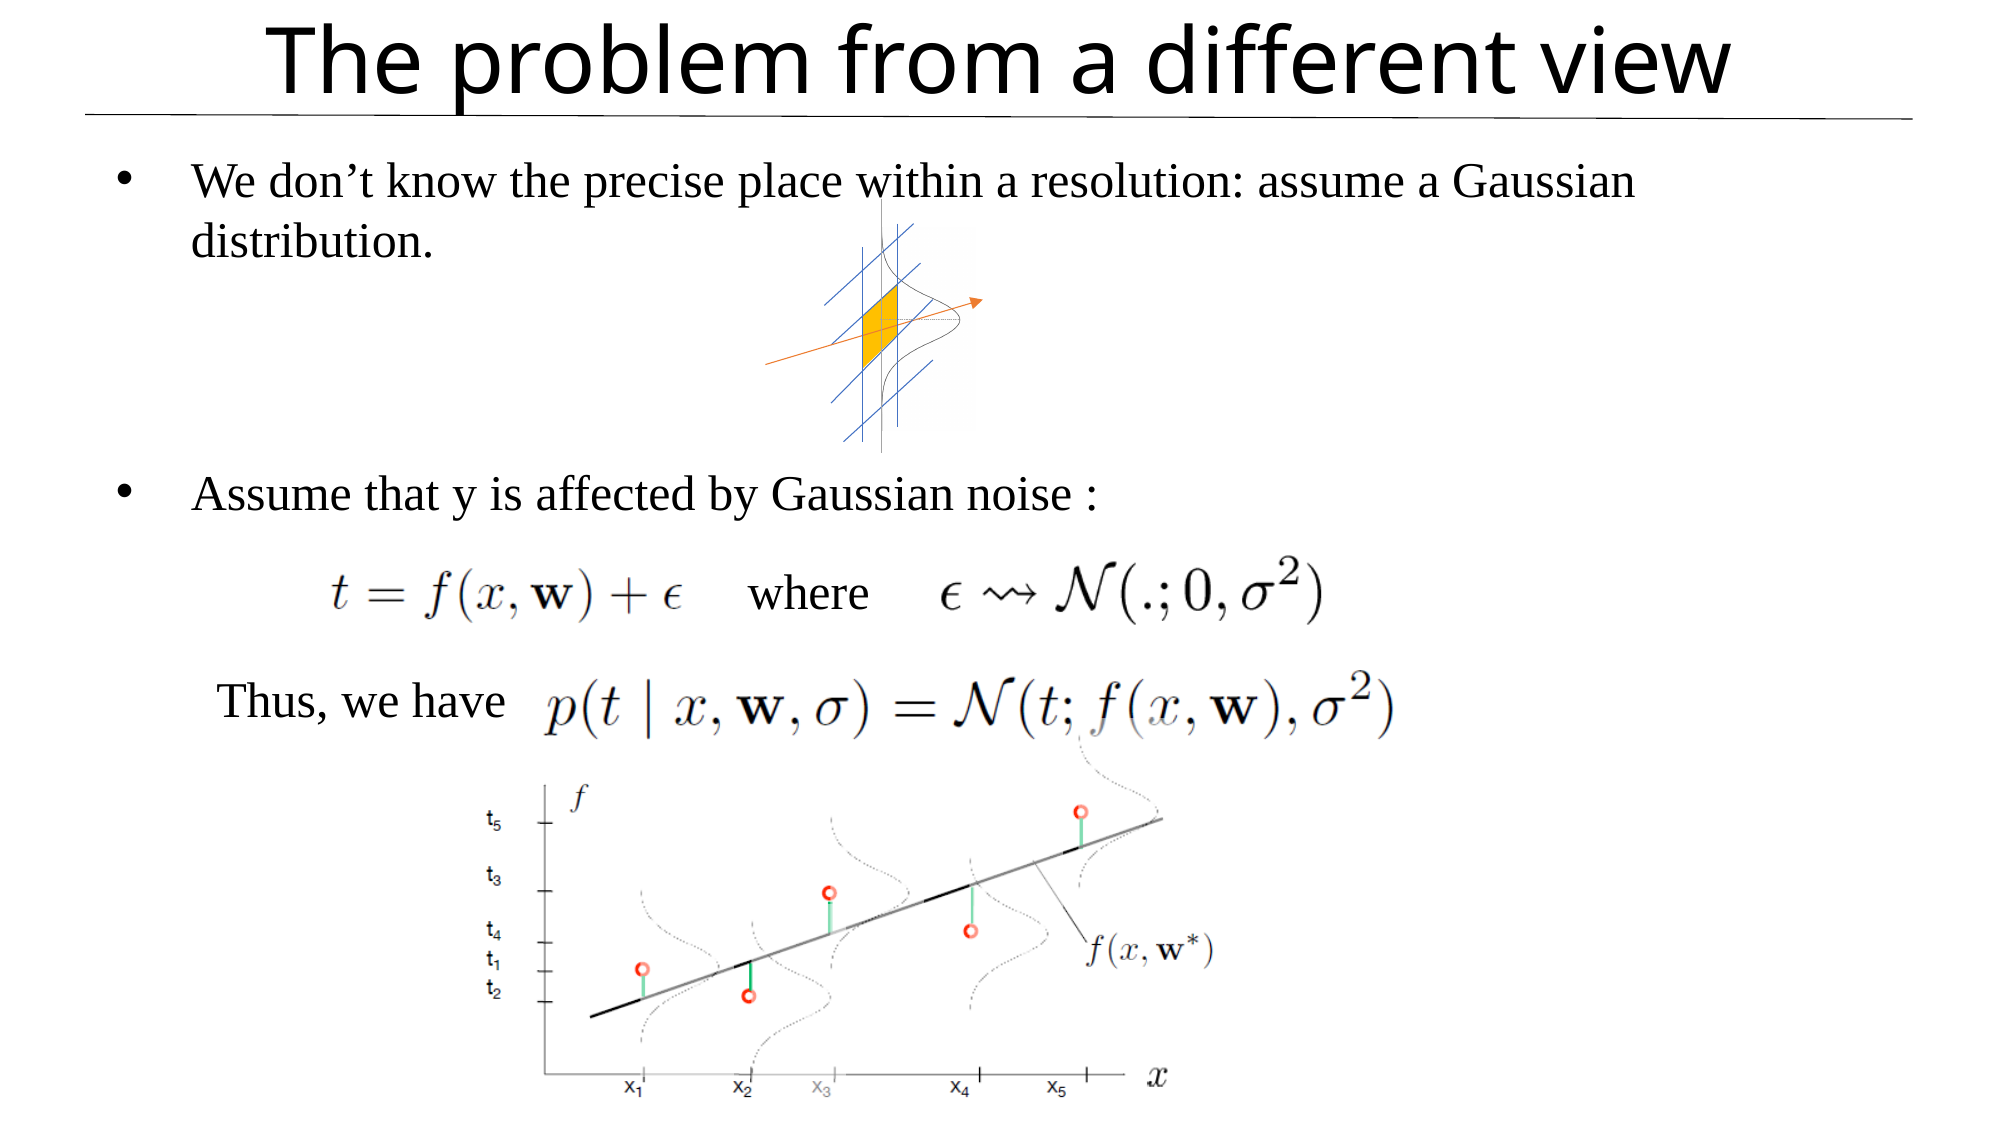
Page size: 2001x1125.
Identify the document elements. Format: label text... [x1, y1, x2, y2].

text_box Thus, we have [201, 660, 536, 735]
picture [437, 772, 1250, 1104]
picture [536, 649, 1415, 763]
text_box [765, 198, 983, 454]
text_box where [732, 552, 929, 628]
text_box Assume that y is affected by Gaussian noise : [101, 453, 1897, 528]
text_box We don’t know the precise place within a resolution: assume a Gaussian distribution. [101, 139, 1763, 275]
picture [929, 549, 1330, 631]
picture [298, 552, 717, 637]
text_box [85, 114, 1913, 119]
text_box The problem from a different view [0, 0, 2000, 127]
